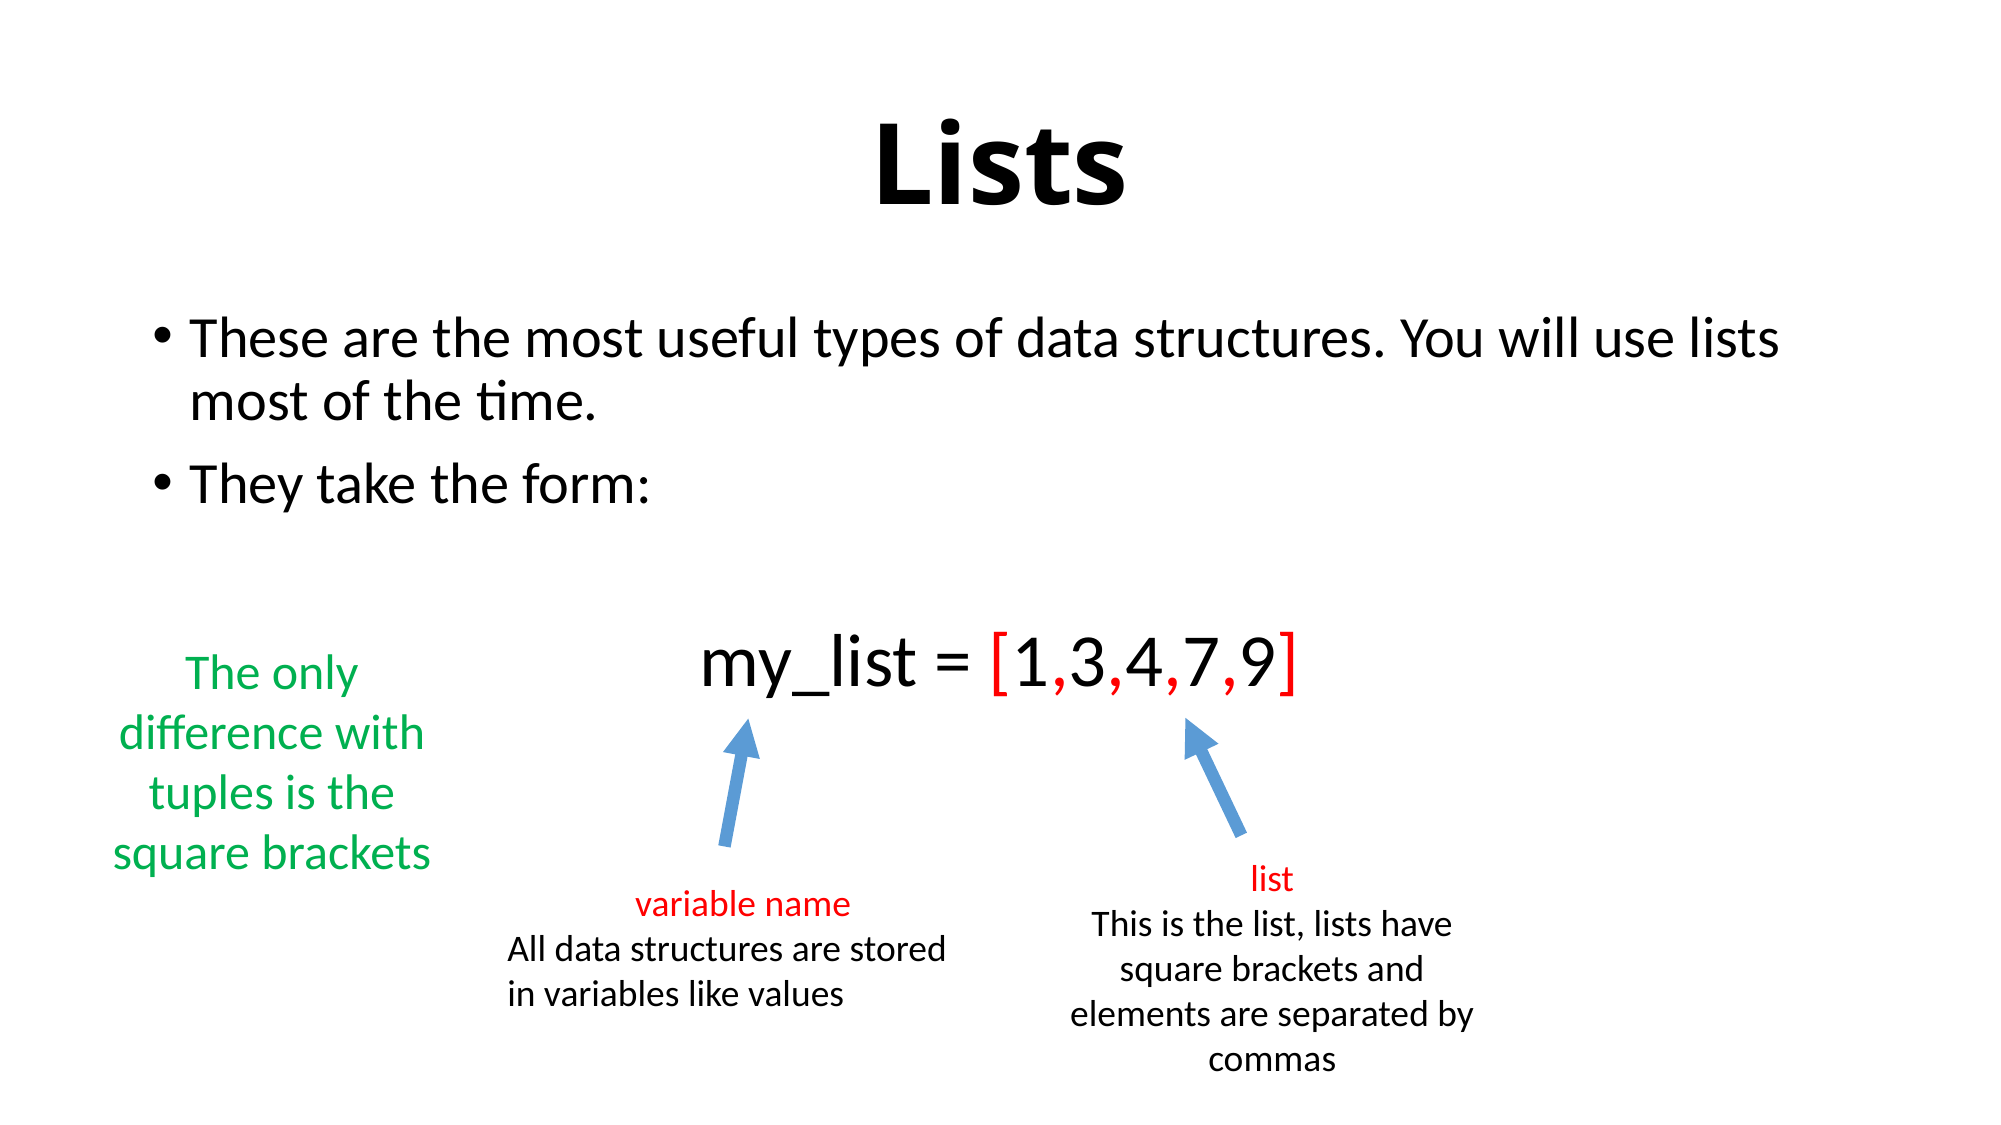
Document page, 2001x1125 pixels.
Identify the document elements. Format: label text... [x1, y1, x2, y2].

list These are the most useful types of data structures. You will use lists most of the time. They take the form: my_list = [1,3,4,7,9] [137, 299, 1863, 1014]
text_box variable name All data structures are stored in variables like values [492, 871, 994, 1022]
text_box list This is the list, lists have square brackets and elements are separated by commas [1042, 846, 1502, 1087]
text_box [724, 718, 749, 847]
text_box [1201, 712, 1226, 841]
text_box The only difference with tuples is the square brackets [93, 632, 451, 888]
title Lists [137, 59, 1863, 278]
